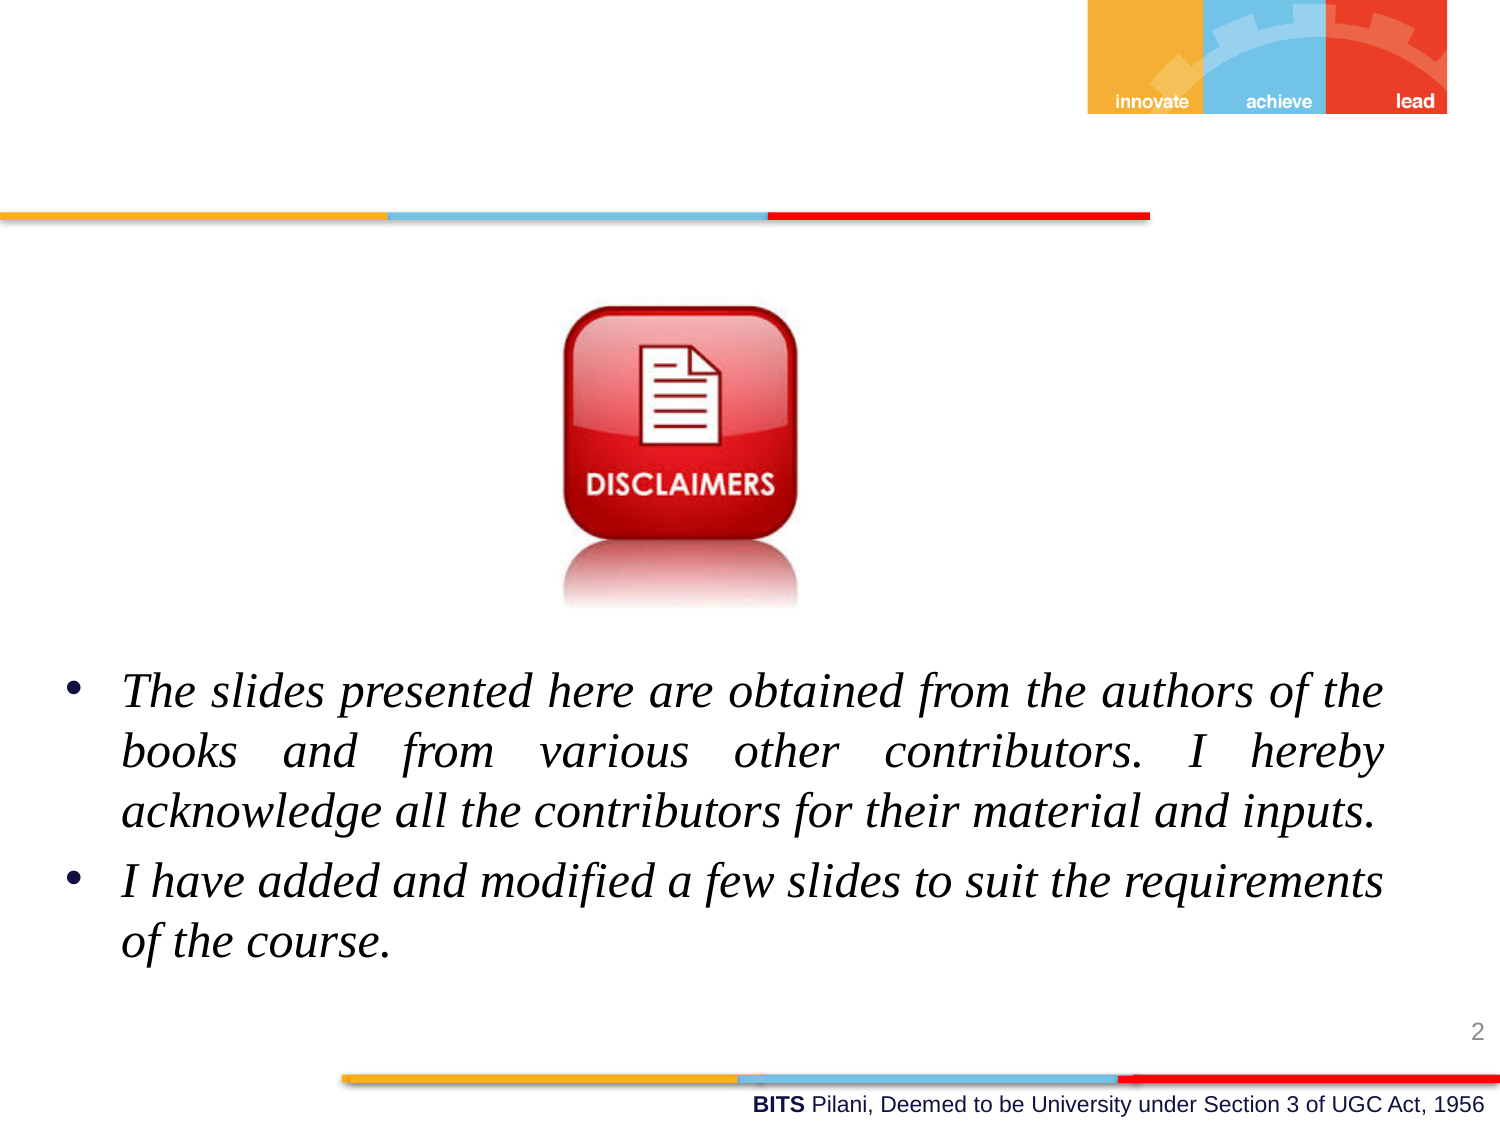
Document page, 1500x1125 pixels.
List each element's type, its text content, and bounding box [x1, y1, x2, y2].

picture [512, 284, 851, 622]
slide_number 2 [1149, 1000, 1500, 1061]
list The slides presented here are obtained from the authors of the books and from various other contributors. I hereby acknowledge all the contributors for their material and inputs. I have added and modified a few slides to suit the requirements of the course. [49, 649, 1401, 988]
picture [1087, 0, 1448, 114]
